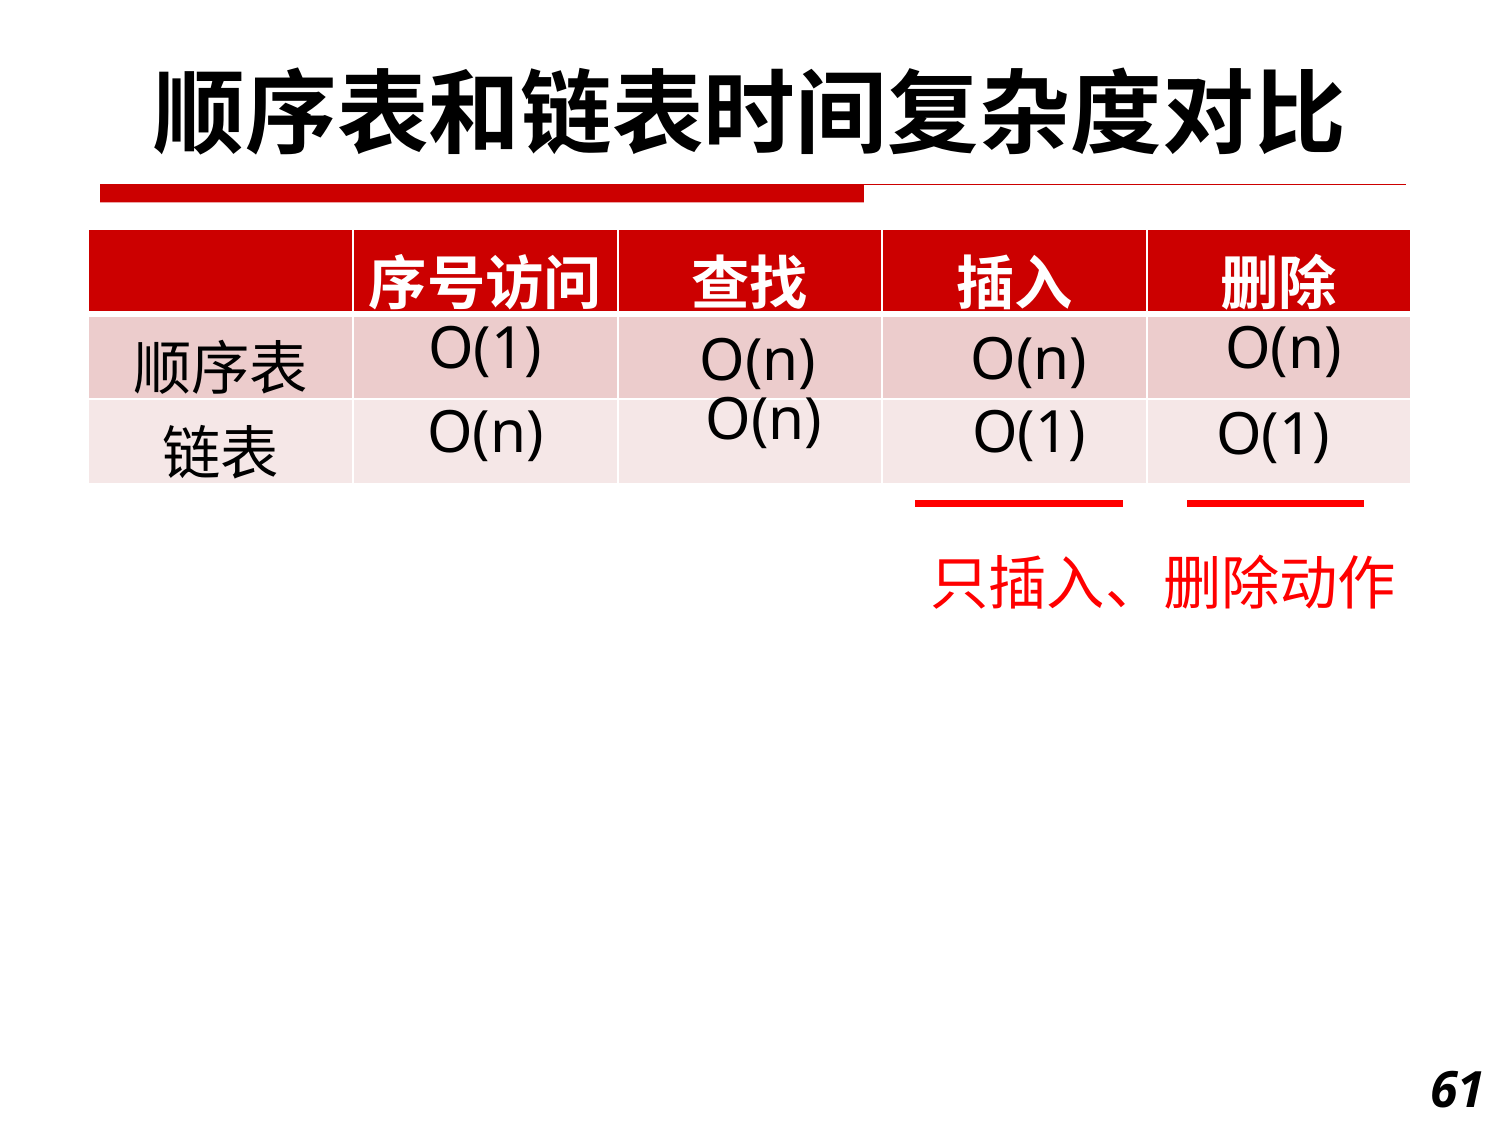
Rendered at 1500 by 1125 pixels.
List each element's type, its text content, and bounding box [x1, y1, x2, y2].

table_cell [354, 317, 413, 398]
text_box O(1) [1201, 388, 1368, 474]
text_box O(n) [690, 373, 857, 459]
text_box O(n) [1210, 302, 1359, 388]
text_box O(n) [955, 313, 1104, 399]
table_cell [619, 317, 684, 398]
text_box 61 [1400, 1049, 1500, 1125]
table_header [89, 230, 352, 311]
table_header 查找 [619, 230, 881, 311]
table_cell [851, 317, 881, 398]
table_header 序号访问 [354, 230, 617, 311]
table_cell [1359, 317, 1410, 398]
table_cell [883, 400, 1146, 483]
table_header 插入 [883, 230, 1146, 311]
table_cell 顺序表 [89, 317, 352, 398]
text_box 顺序表和链表时间复杂度对比 [56, 47, 1444, 172]
table_cell [1148, 317, 1210, 398]
table_cell [619, 400, 881, 483]
table_cell 链表 [89, 400, 352, 483]
table_cell [1104, 317, 1146, 398]
text_box O(1) [957, 386, 1123, 472]
text_box O(1) [413, 302, 561, 386]
table_cell [561, 317, 617, 398]
text_box O(n) [684, 314, 851, 400]
text_box 只插入、删除动作 [915, 538, 1459, 624]
text_box O(n) [412, 386, 578, 472]
table_cell [1148, 400, 1410, 483]
table_cell [883, 317, 955, 398]
table_header 删除 [1148, 230, 1410, 311]
table_cell [354, 400, 617, 483]
